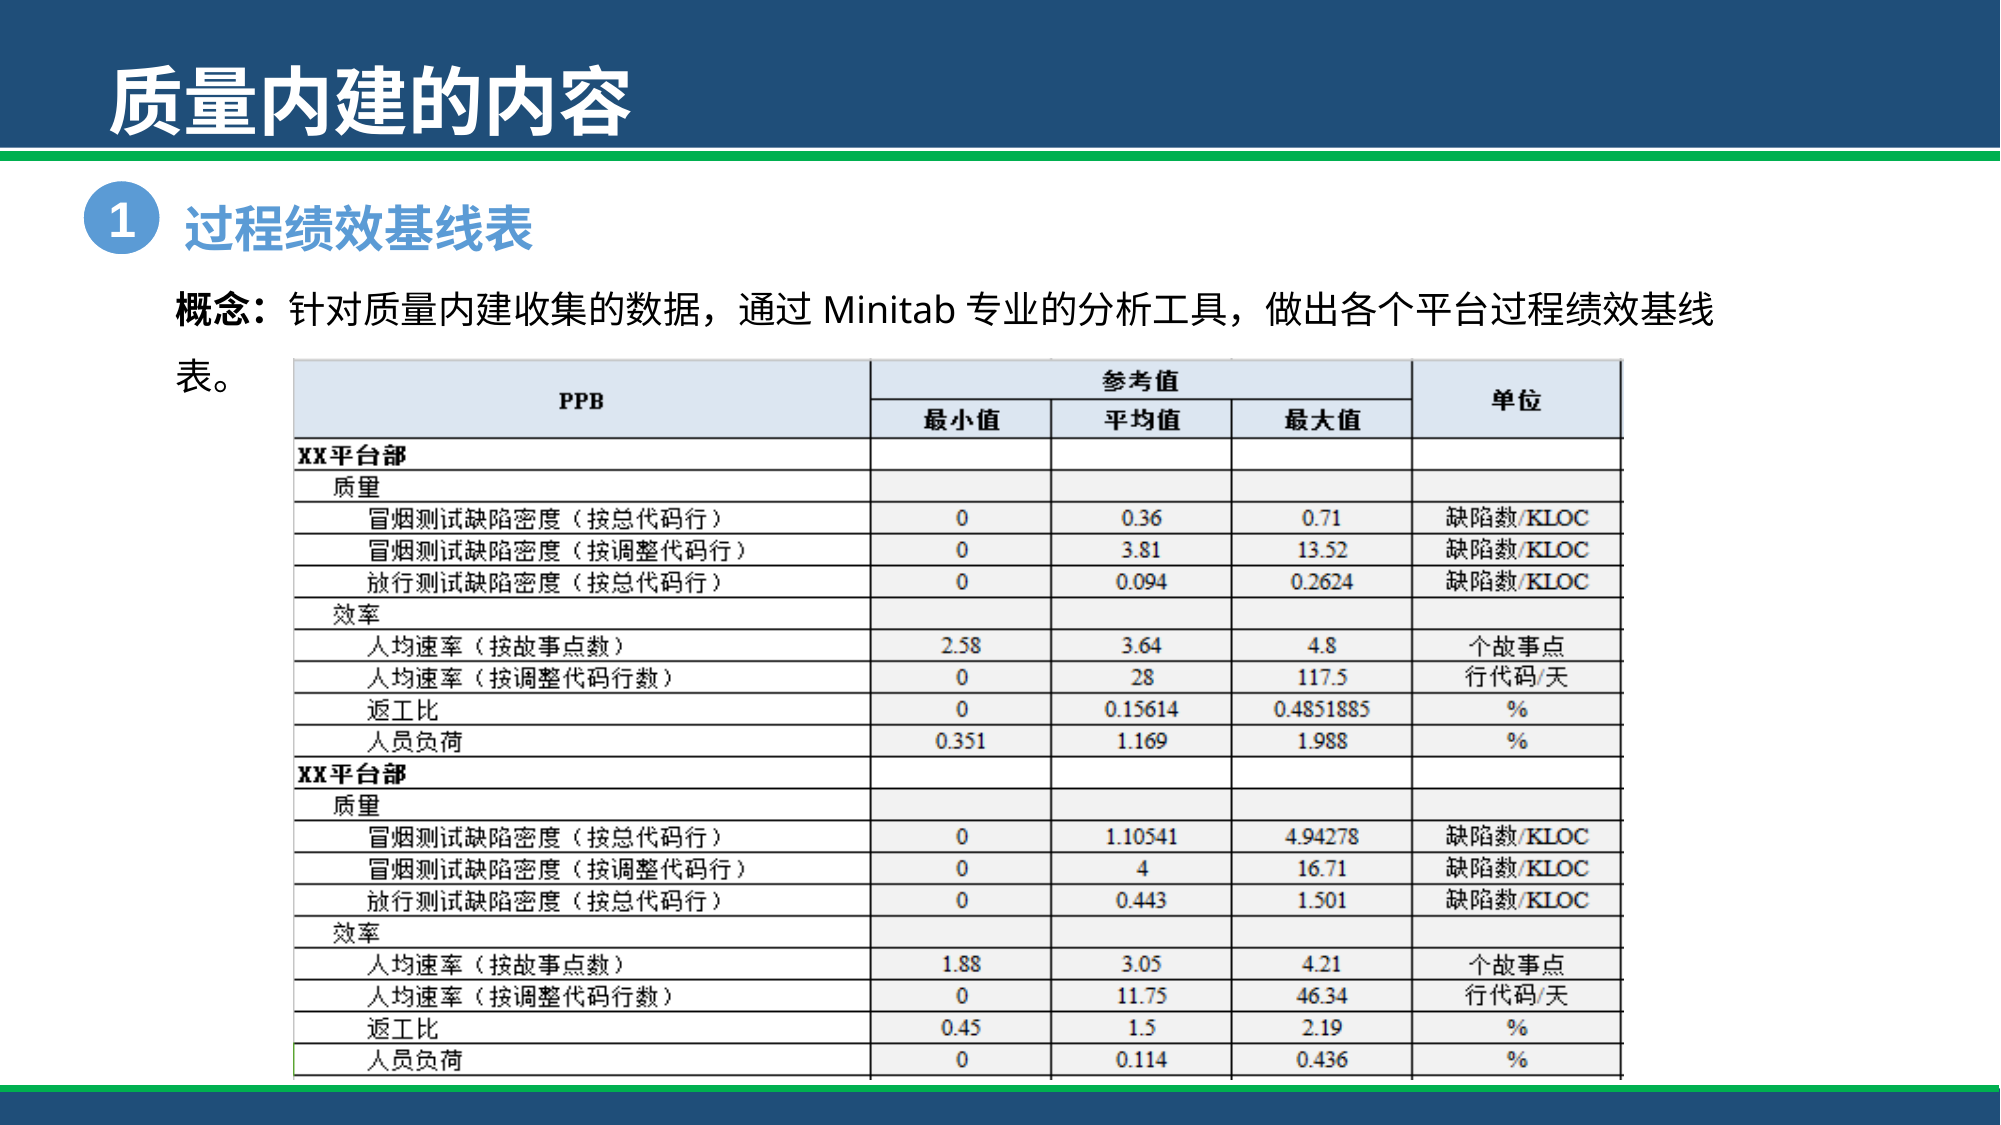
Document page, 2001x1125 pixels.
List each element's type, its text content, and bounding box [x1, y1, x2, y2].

text_box 1 [80, 178, 163, 258]
picture [293, 358, 1624, 1080]
text_box [0, 1087, 2000, 1125]
text_box 过程绩效基线表 [169, 160, 1171, 255]
text_box 概念：针对质量内建收集的数据，通过Minitab专业的分析工具，做出各个平台过程绩效基线表。 [161, 255, 1751, 406]
text_box 质量内建的内容 [93, 47, 649, 152]
text_box [0, 0, 2000, 149]
